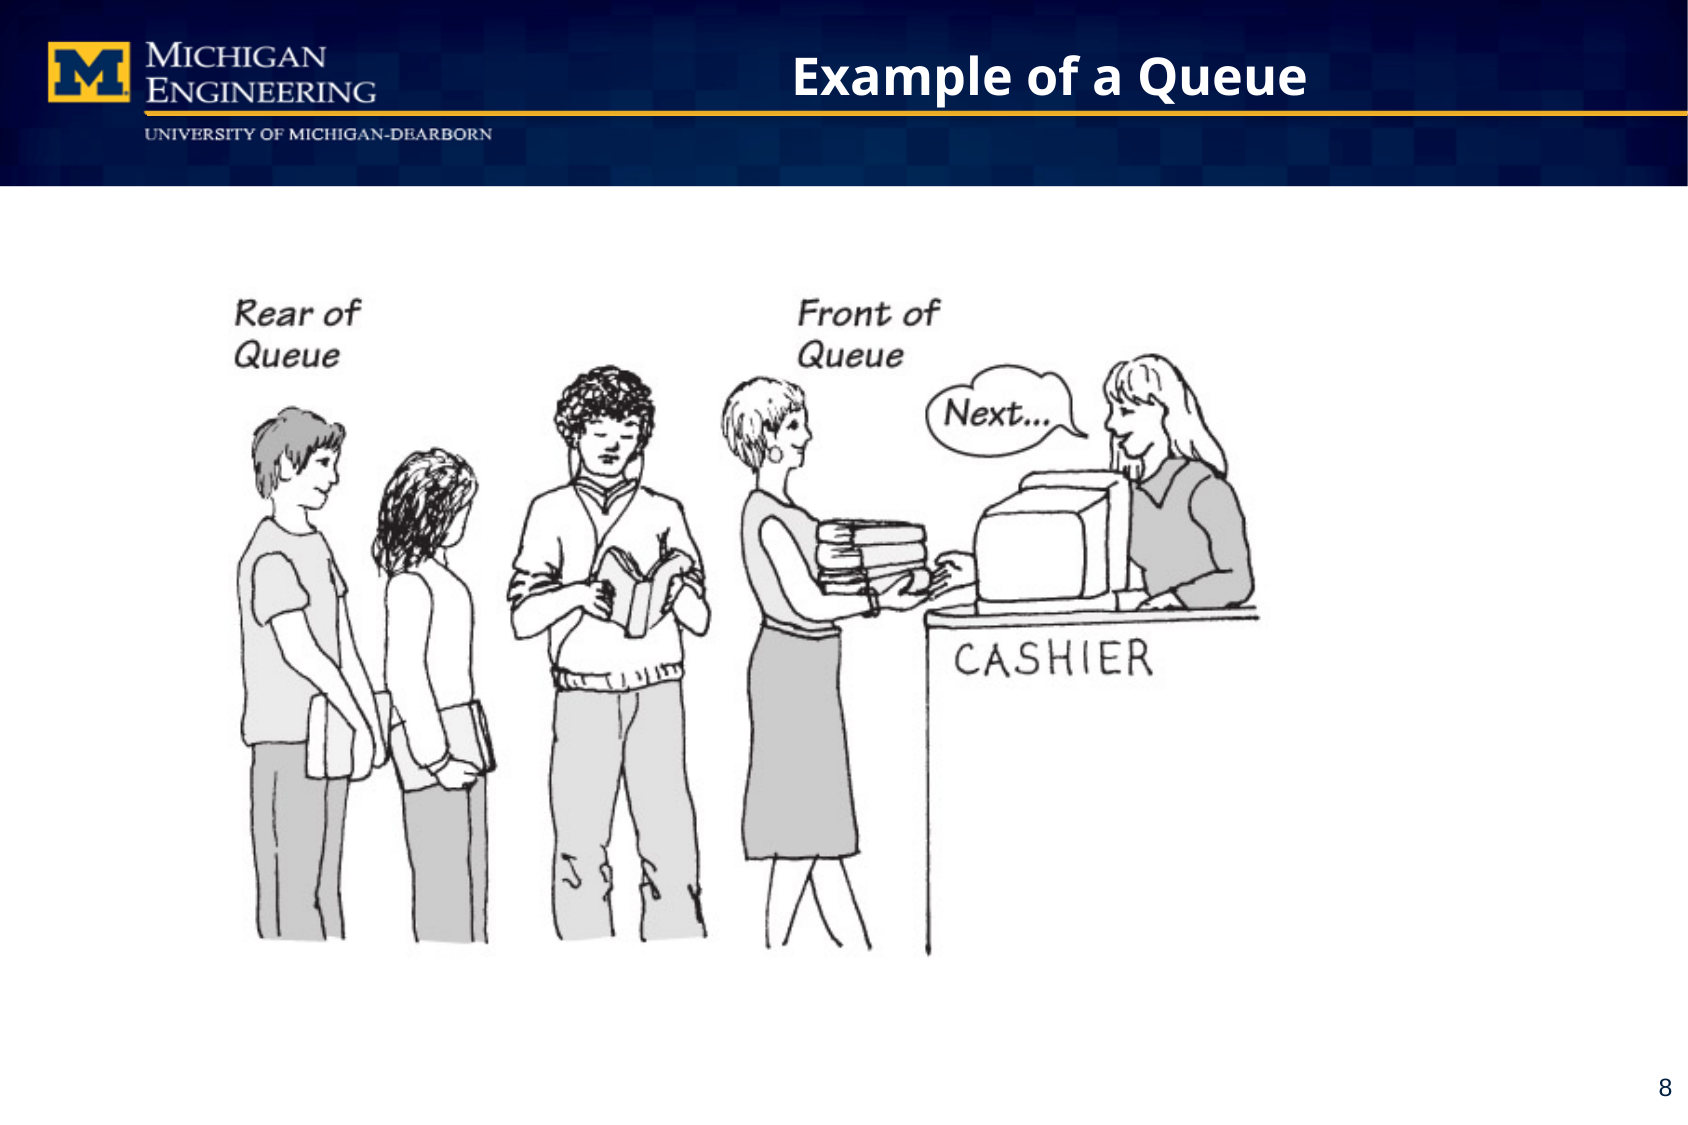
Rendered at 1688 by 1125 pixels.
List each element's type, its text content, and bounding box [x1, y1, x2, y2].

title Example of a Queue [432, 36, 1669, 133]
picture [0, 0, 1688, 1125]
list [105, 287, 1394, 963]
slide_number 8 [1293, 1046, 1688, 1125]
